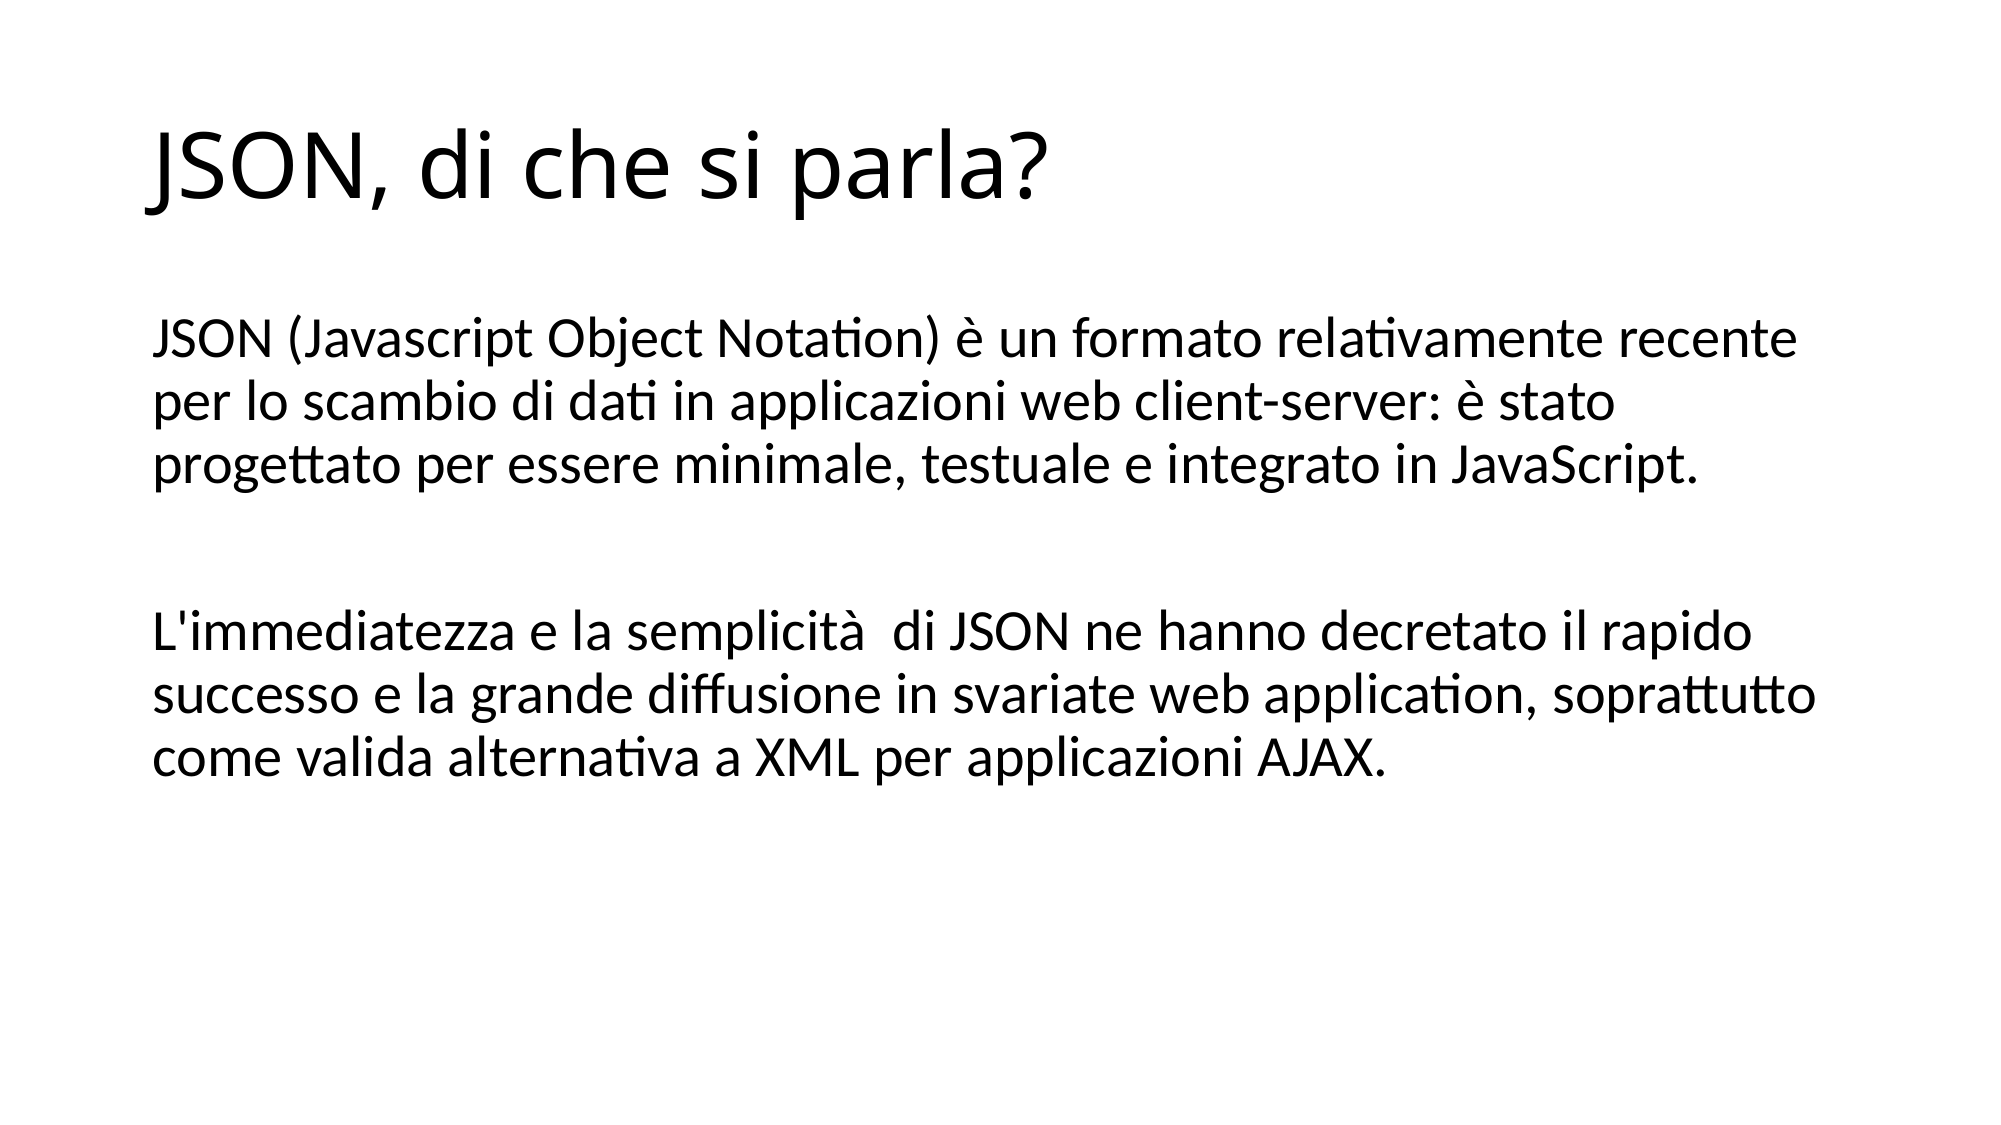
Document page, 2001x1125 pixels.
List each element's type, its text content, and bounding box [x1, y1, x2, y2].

title JSON, di che si parla? [137, 59, 1863, 278]
list JSON (Javascript Object Notation) è un formato relativamente recente per lo scambio di dati in applicazioni web client-server: è stato progettato per essere minimale, testuale e integrato in JavaScript. L'immediatezza e la semplicità di JSON ne hanno decretato il rapido successo e la grande diffusione in svariate web application, soprattutto come valida alternativa a XML per applicazioni AJAX. [137, 299, 1863, 1014]
